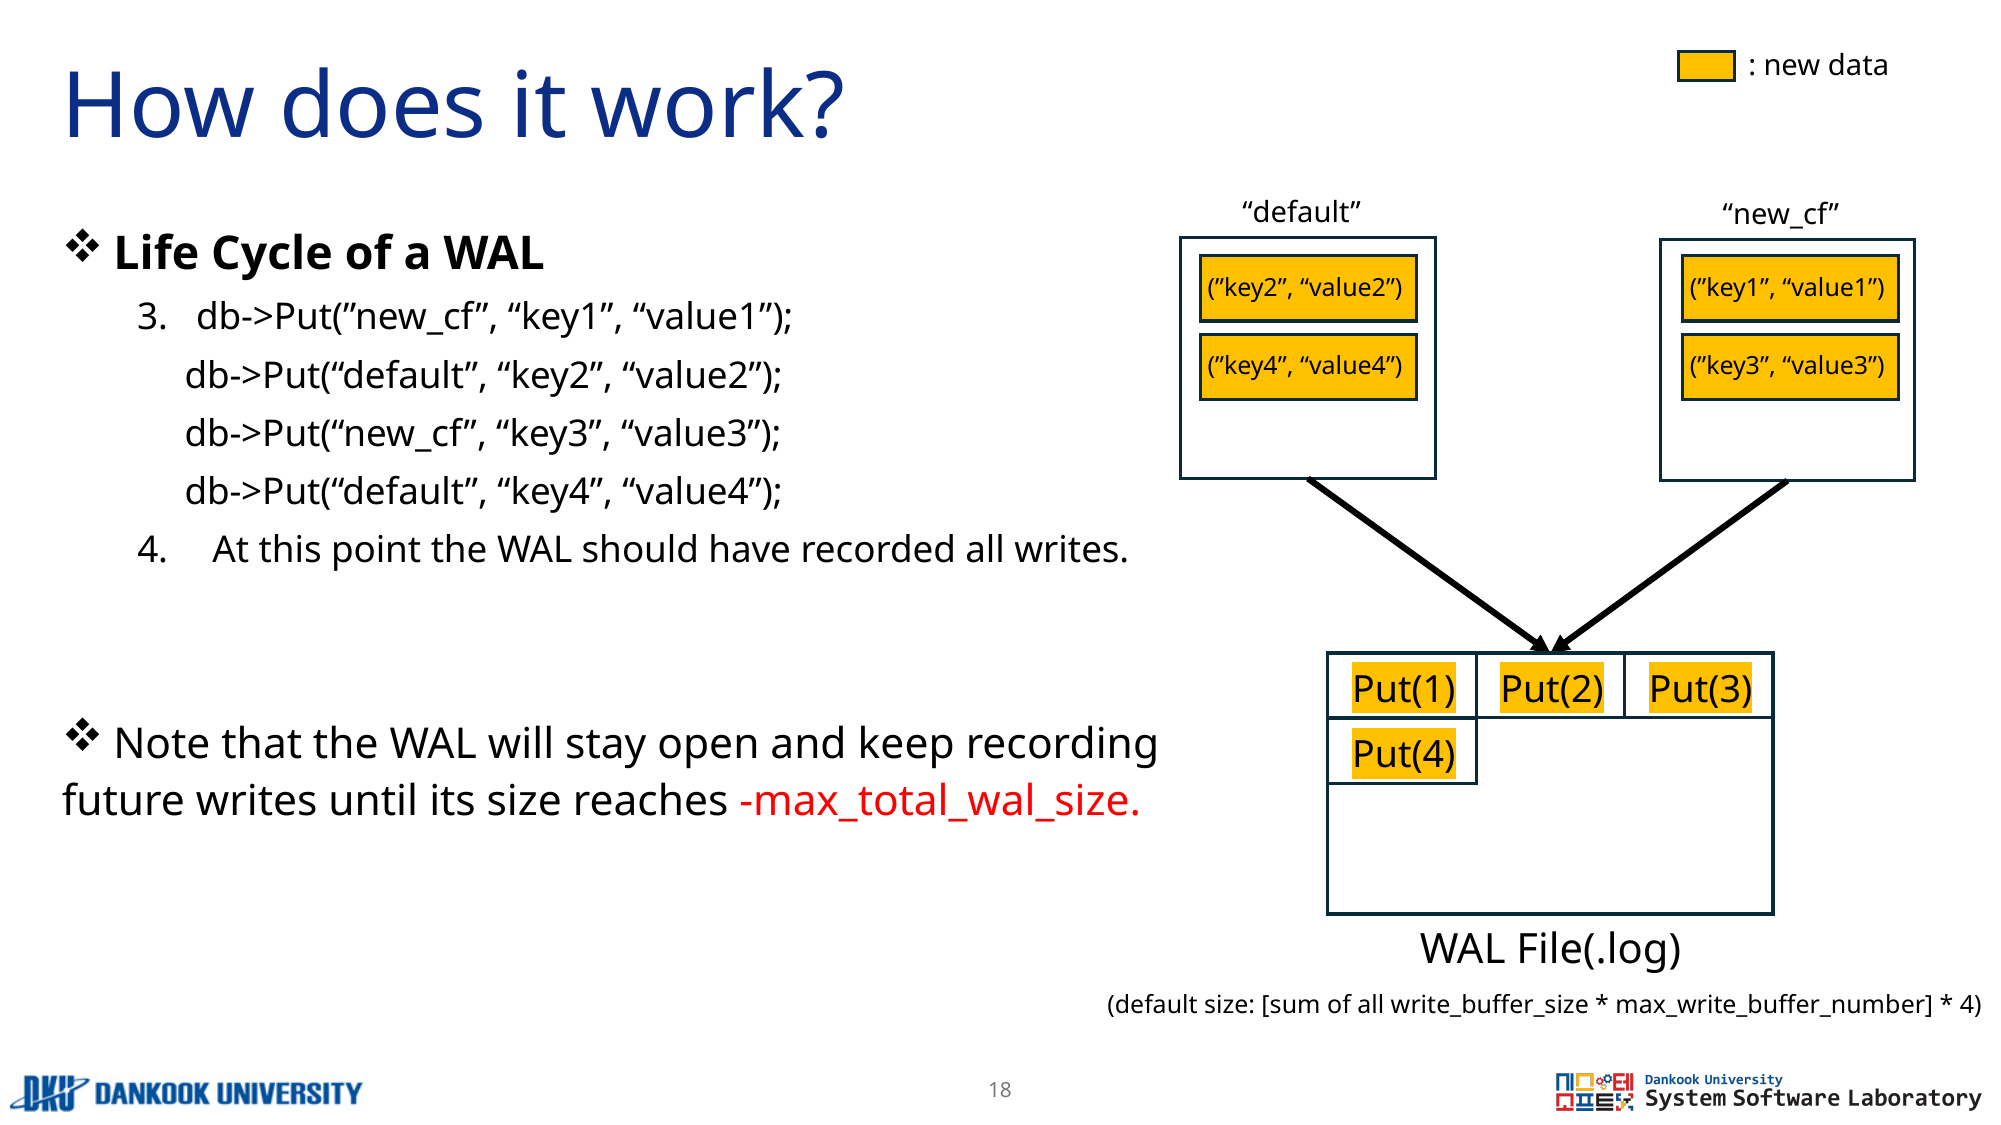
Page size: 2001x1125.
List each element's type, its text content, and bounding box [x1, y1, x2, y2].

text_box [1193, 254, 1417, 322]
picture [9, 1075, 363, 1112]
list Life Cycle of a WAL 3. db->Put(”new_cf”, “key1”, “value1”); db->Put(“default”, “key2”, “value2”); db->Put(“new_cf”, “key3”, “value3”); db->Put(“default”, “key4”, “value4”); At this point the WAL should have recorded all writes. Note that the WAL will stay open and keep recording future writes until its size reaches -max_total_wal_size. [46, 221, 1091, 922]
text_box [1091, 185, 2000, 1032]
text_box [1193, 333, 1417, 401]
title How does it work? [46, 28, 1772, 187]
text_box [1327, 651, 1774, 719]
slide_number 18 [774, 1067, 1225, 1116]
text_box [1327, 717, 1477, 785]
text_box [1675, 333, 1899, 401]
picture [1548, 1064, 2001, 1125]
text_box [1675, 254, 1899, 322]
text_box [1678, 38, 1905, 91]
